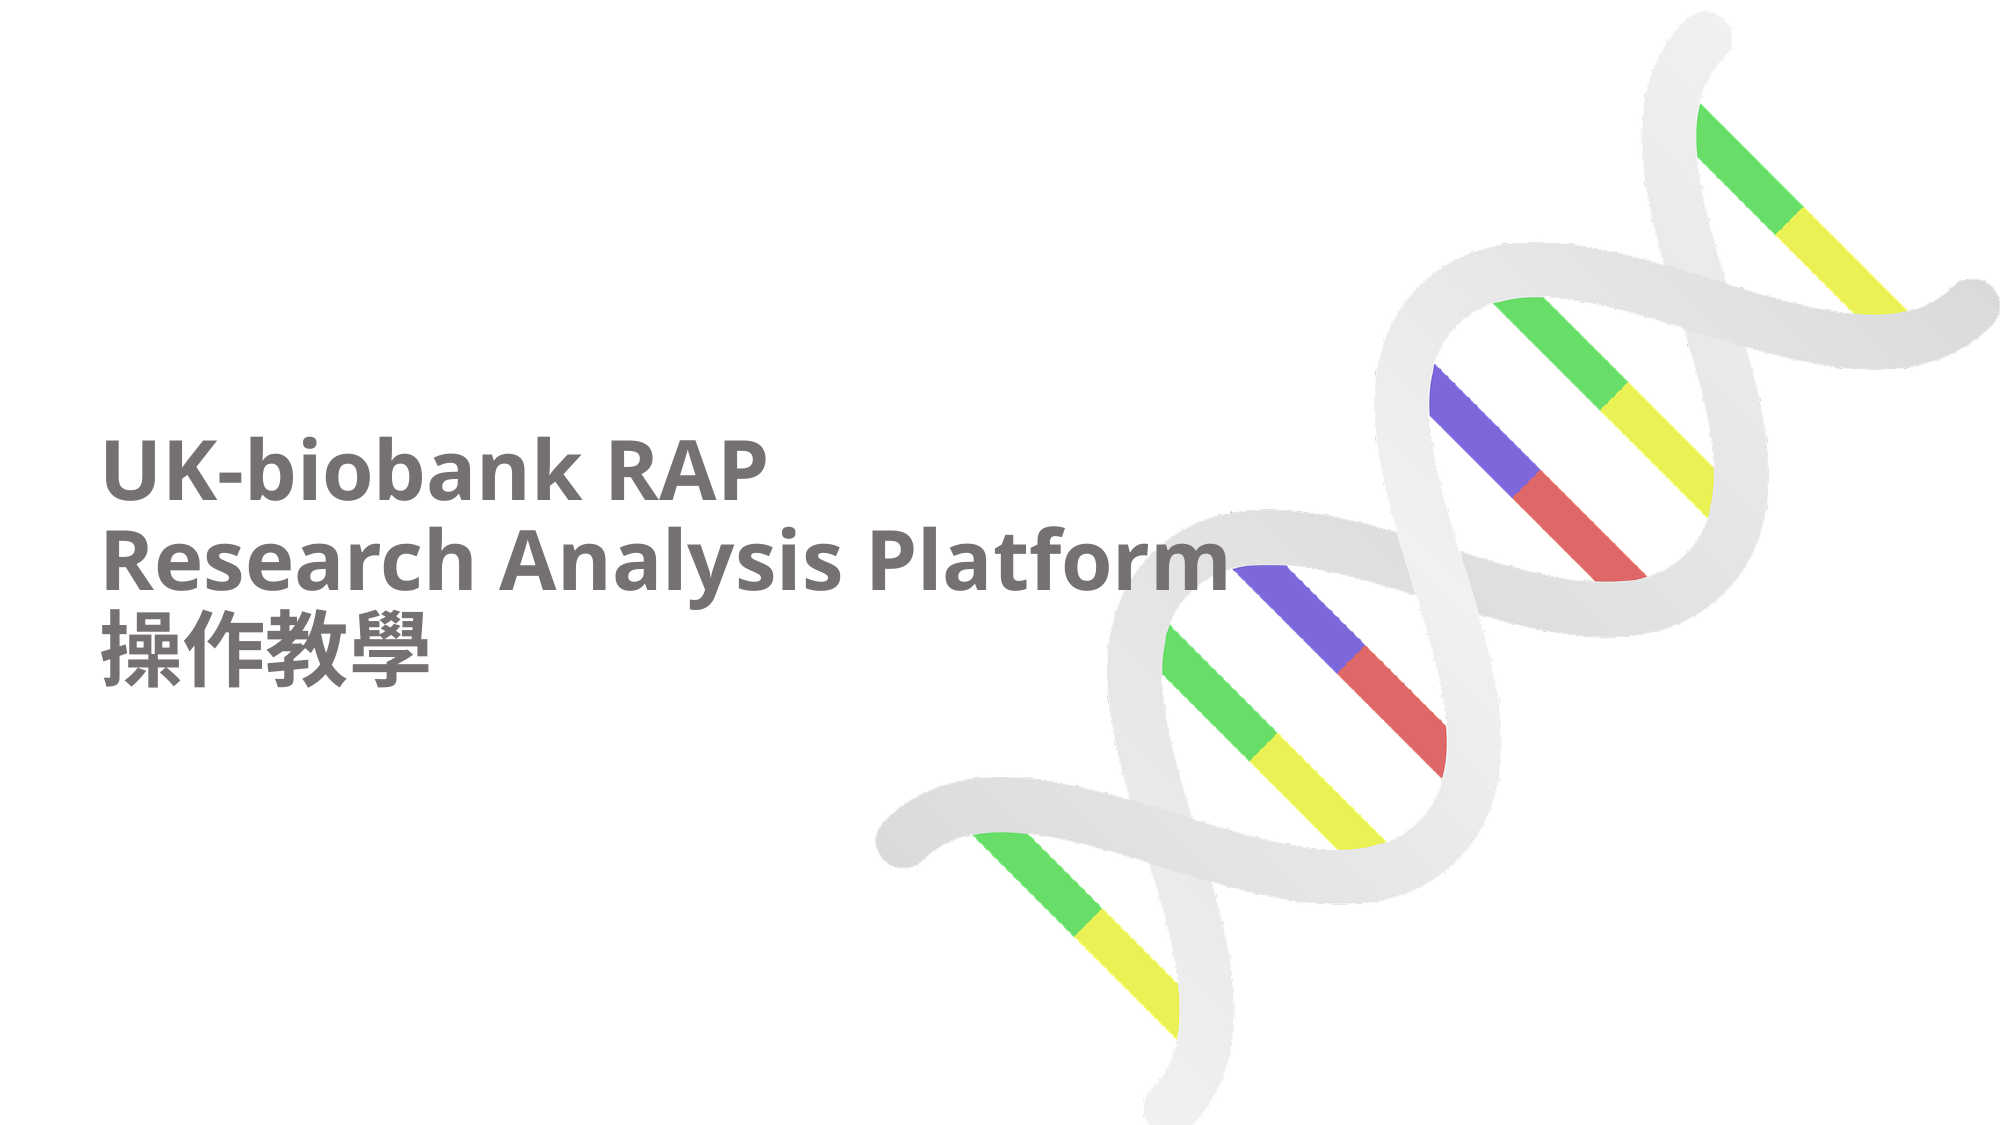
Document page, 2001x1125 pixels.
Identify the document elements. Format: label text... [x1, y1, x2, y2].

text_box UK-biobank RAP Research Analysis Platform 操作教學 [84, 384, 874, 707]
picture [874, 10, 2000, 1125]
